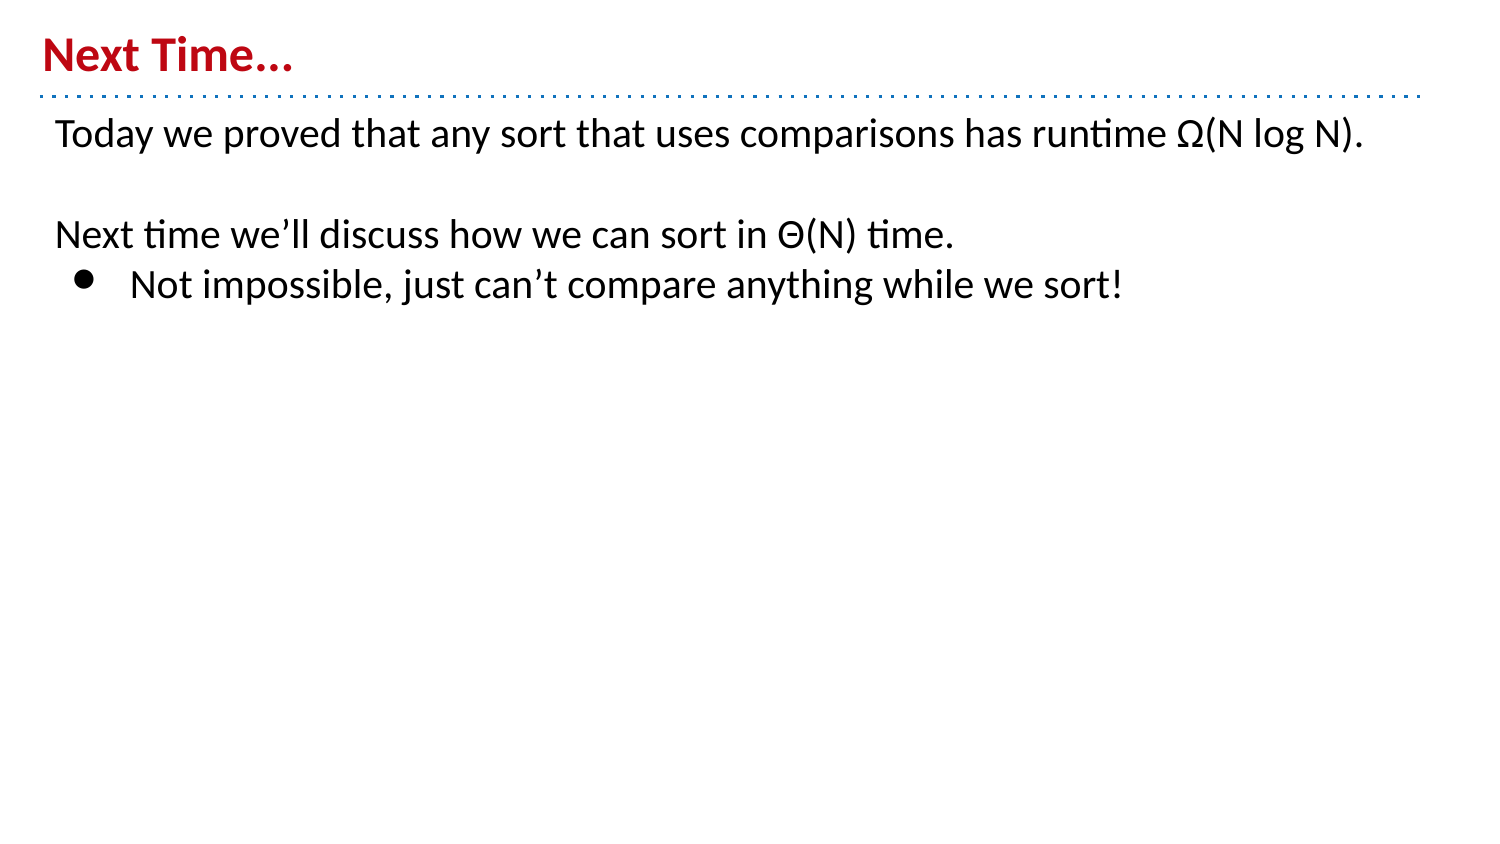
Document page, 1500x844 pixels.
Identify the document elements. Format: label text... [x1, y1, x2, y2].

title Next Time... [27, 15, 1378, 97]
list Today we proved that any sort that uses comparisons has runtime Ω(N log N). Next time we’ll discuss how we can sort in Θ(N) time. Not impossible, just can’t compare anything while we sort! [39, 91, 1425, 773]
